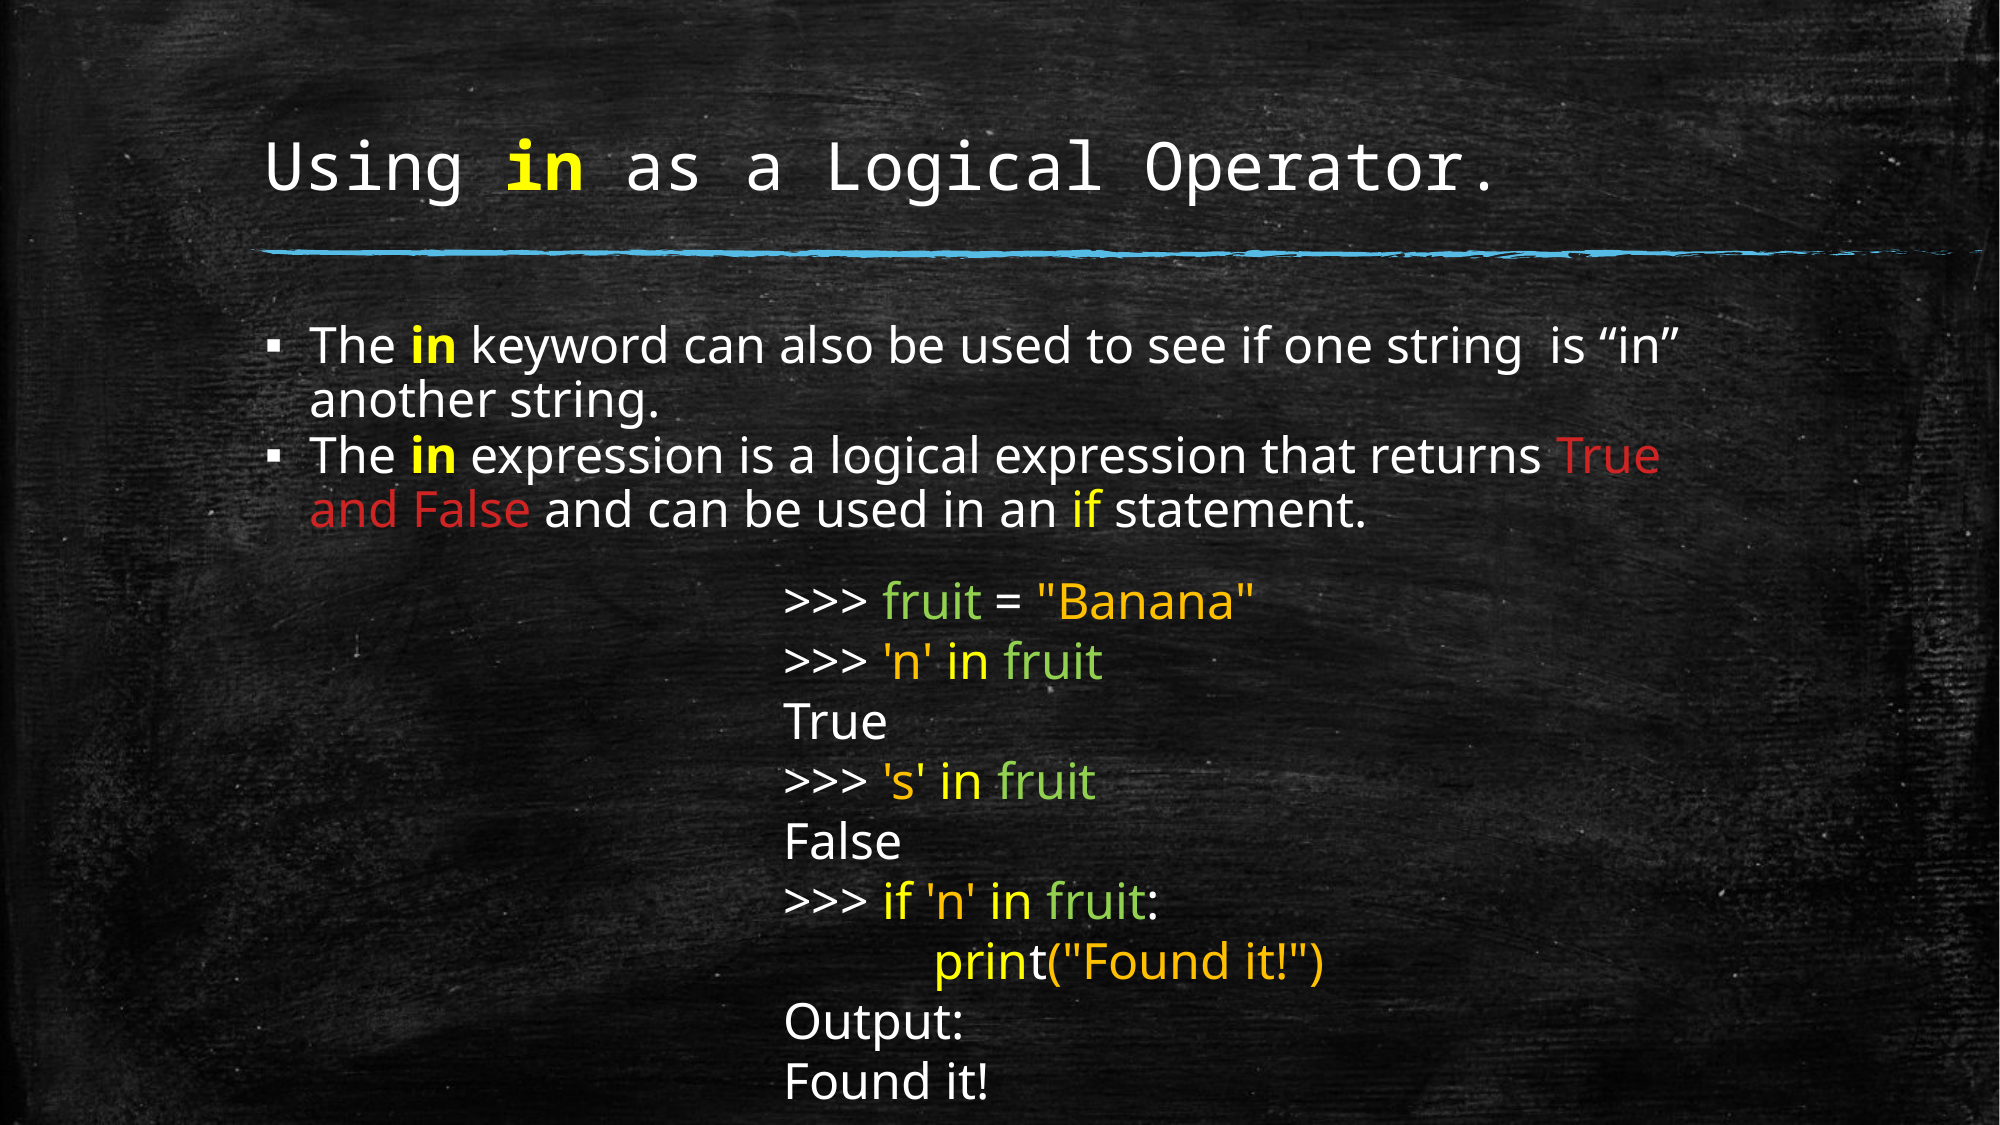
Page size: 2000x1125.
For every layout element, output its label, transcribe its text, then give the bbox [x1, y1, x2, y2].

title Using in as a Logical Operator. [249, 45, 1750, 213]
list The in keyword can also be used to see if one string is “in” another string. The in expression is a logical expression that returns True and False and can be used in an if statement. [249, 312, 1750, 1013]
text_box >>> fruit = "Banana" >>> 'n' in fruit True >>> 's' in fruit False >>> if 'n' in fruit: print("Found it!") Output: Found it! [768, 562, 1340, 1125]
